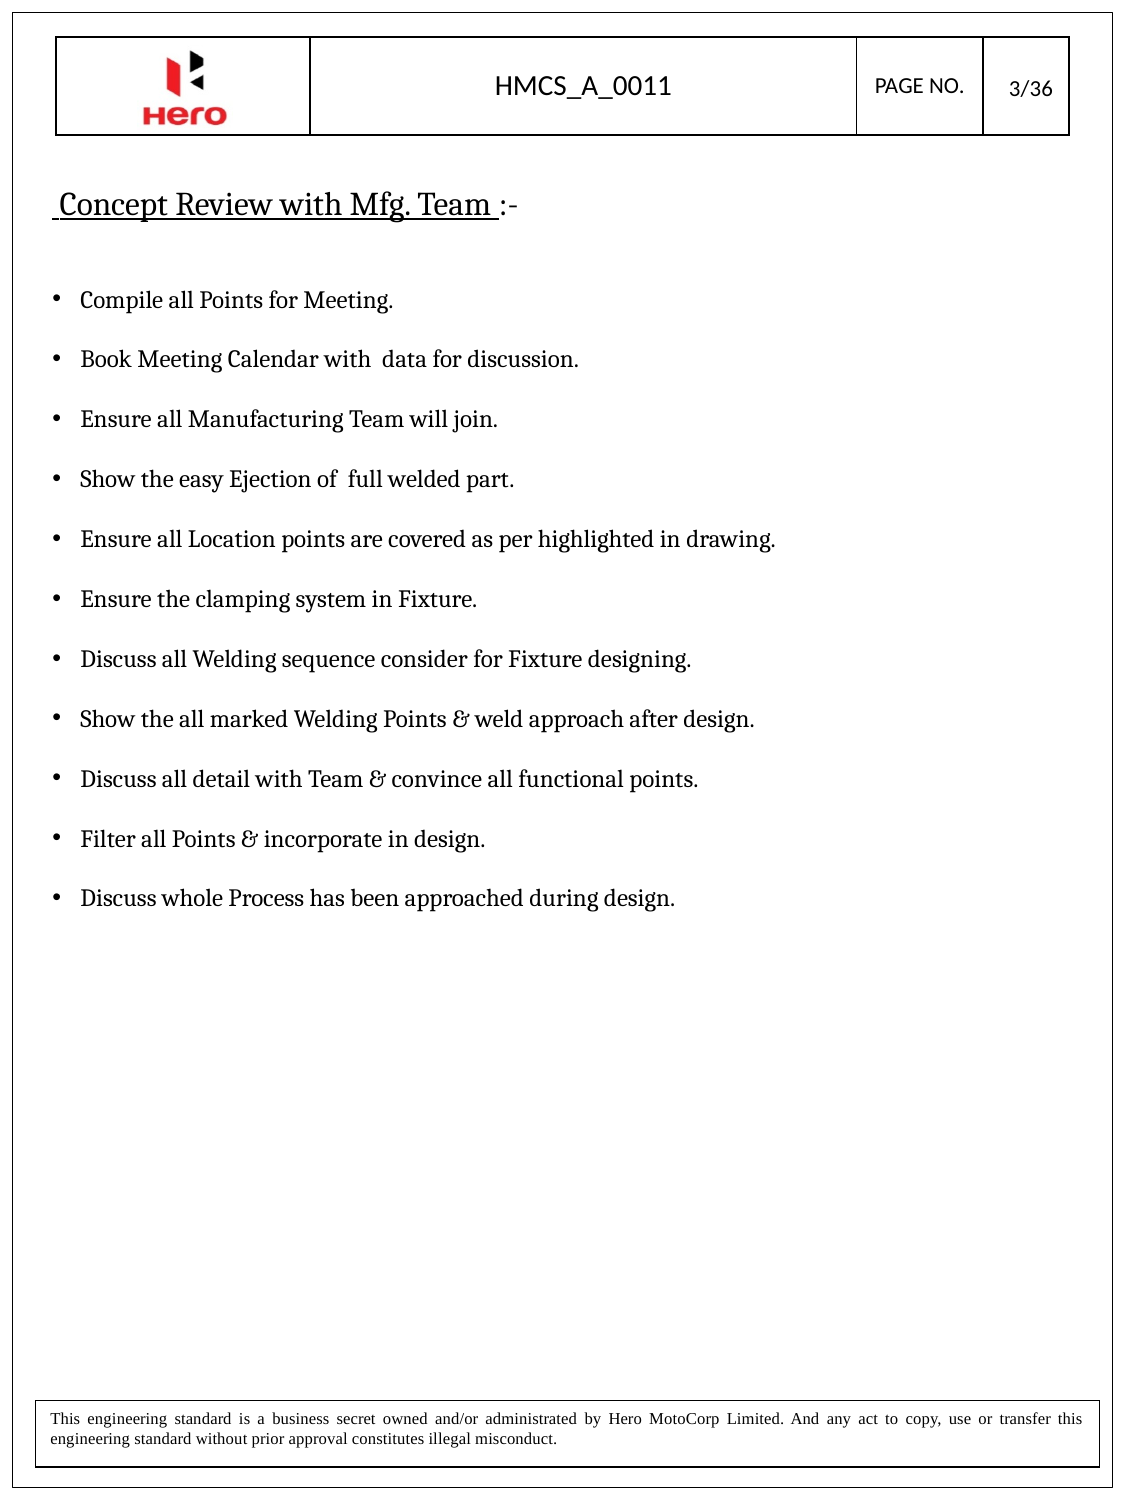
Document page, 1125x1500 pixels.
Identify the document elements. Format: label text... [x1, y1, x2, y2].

picture [137, 45, 233, 132]
text_box 3/36 [994, 66, 1069, 109]
text_box Concept Review with Mfg. Team :- [37, 174, 1063, 230]
text_box Compile all Points for Meeting. Book Meeting Calendar with data for discussion. Ensure all Manufacturing Team will join. Show the easy Ejection of full welded part. Ensure all Location points are covered as per highlighted in drawing. Ensure the clamping system in Fixture. Discuss all Welding sequence consider for Fixture designing. Show the all marked Welding Points & weld approach after design. Discuss all detail with Team & convince all functional points. Filter all Points & incorporate in design. Discuss whole Process has been approached during design. [37, 245, 1063, 1249]
